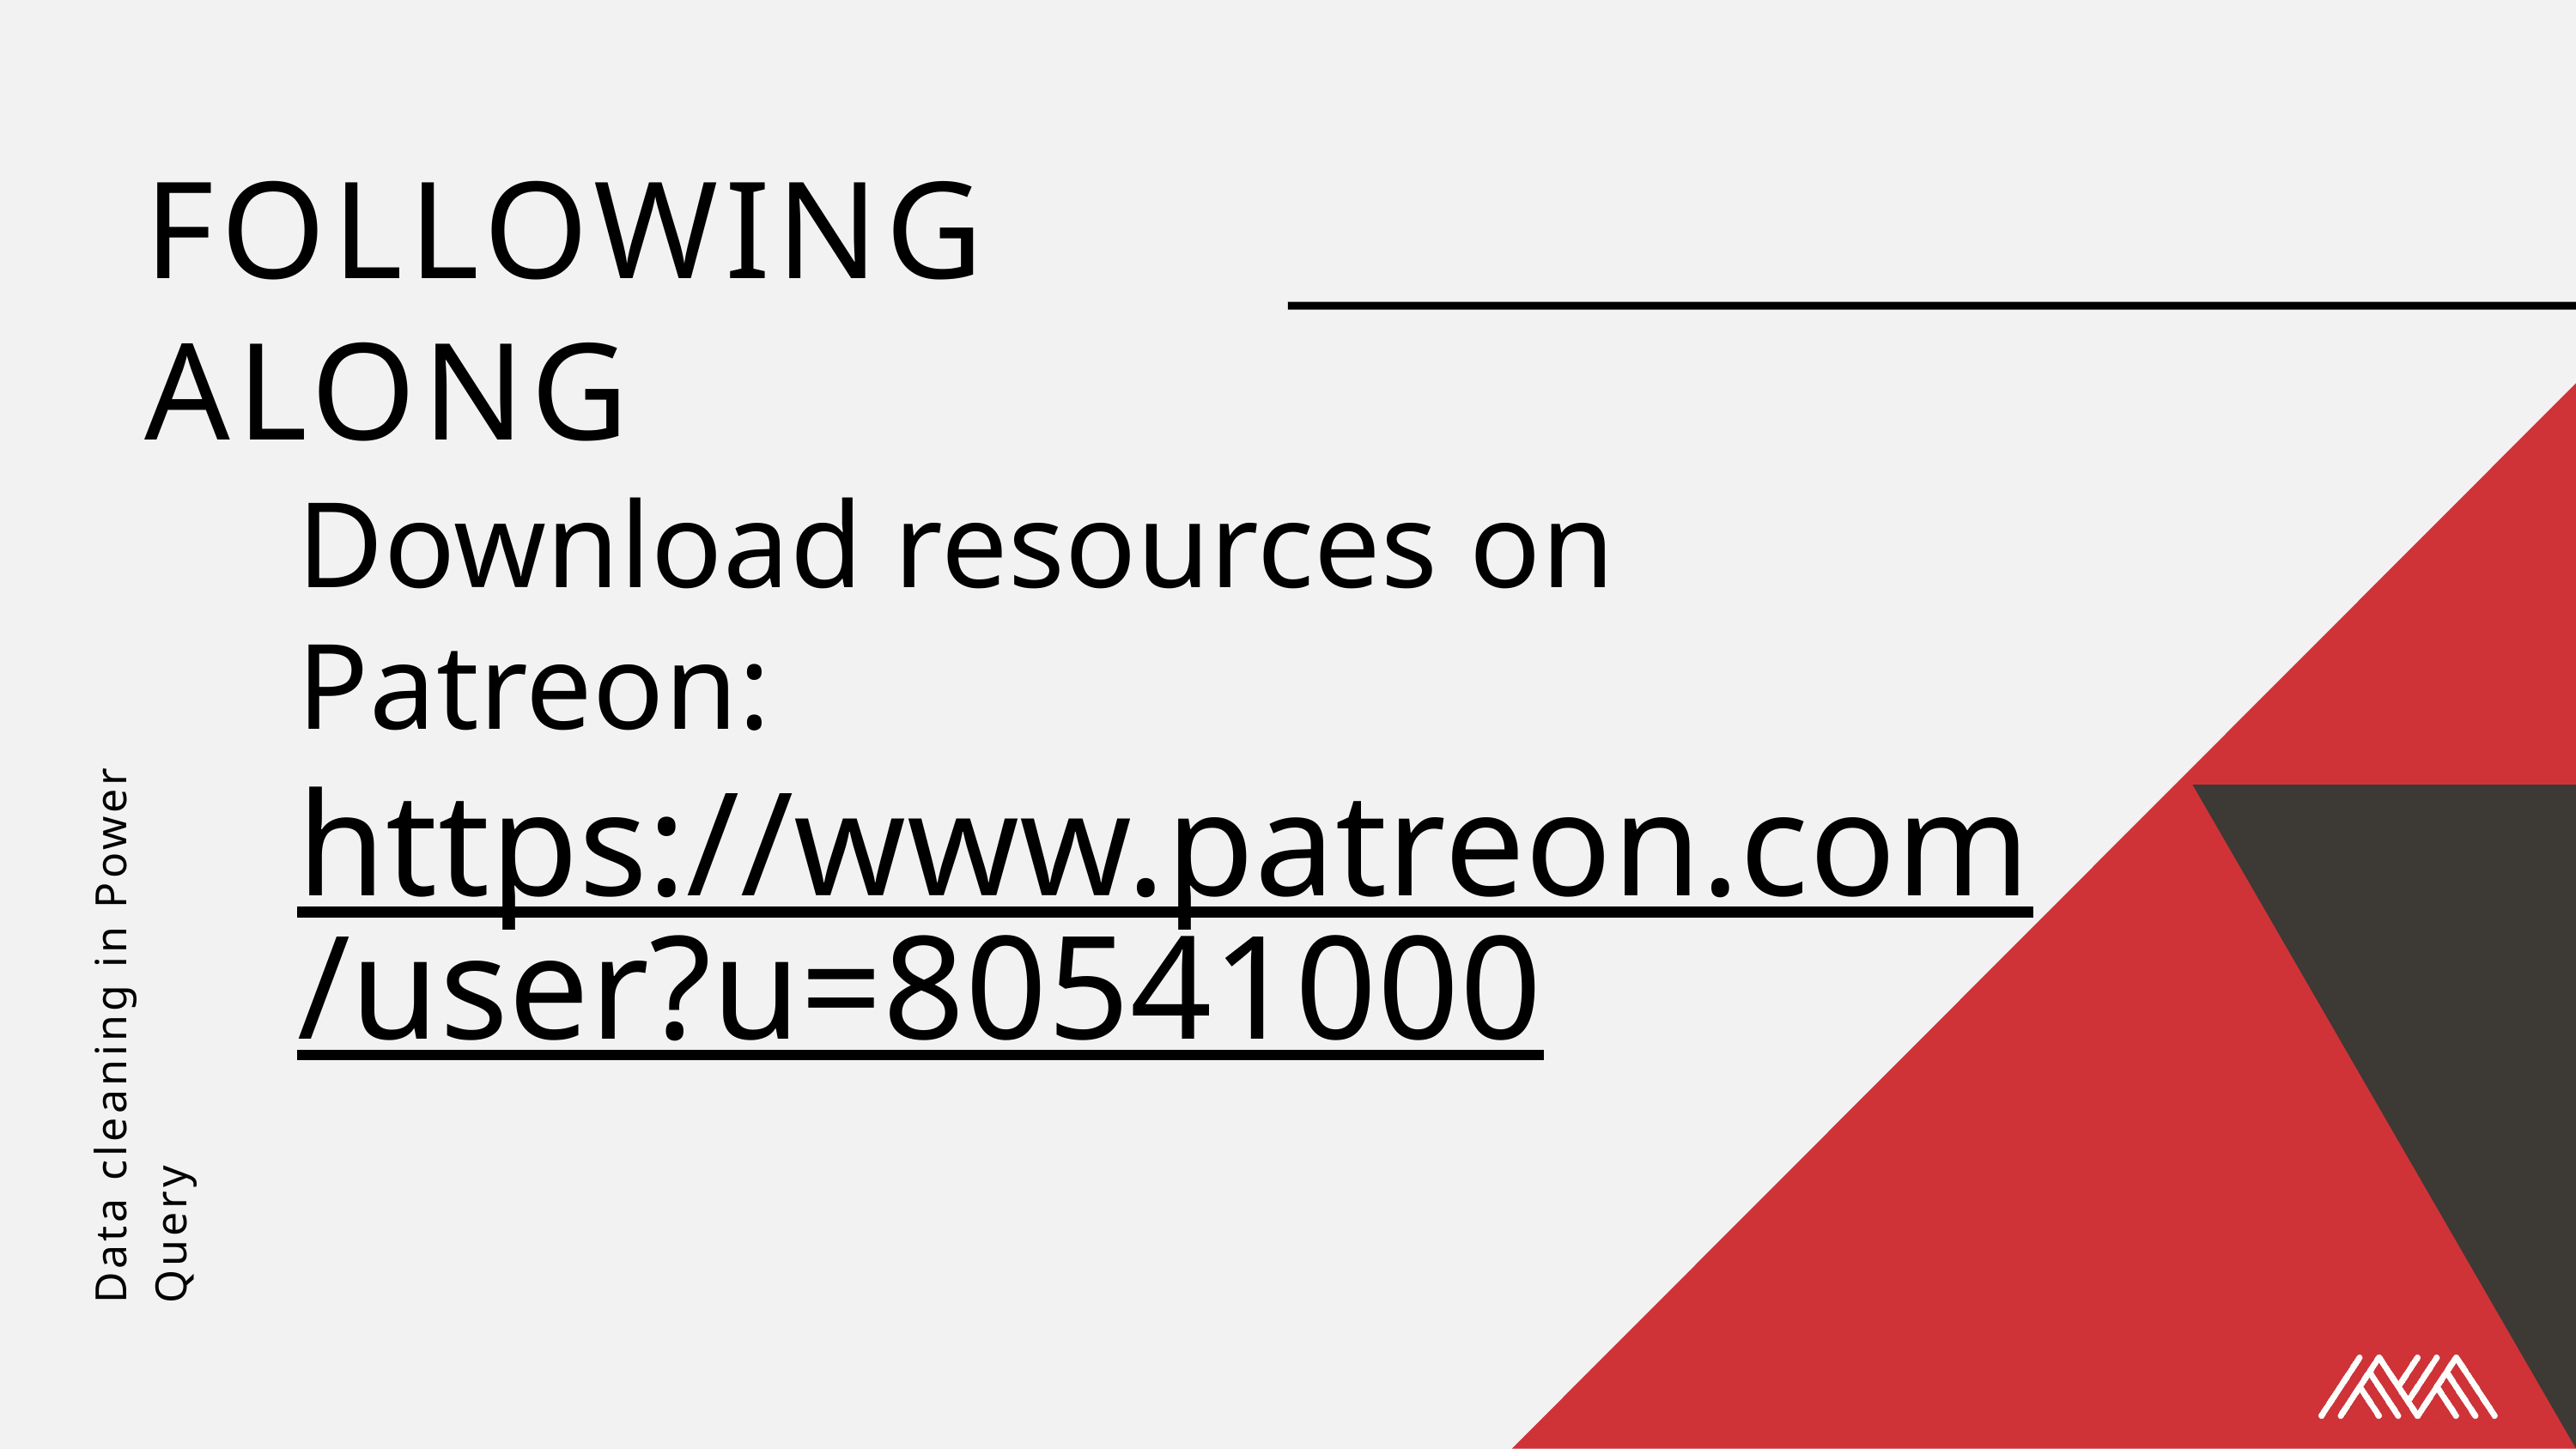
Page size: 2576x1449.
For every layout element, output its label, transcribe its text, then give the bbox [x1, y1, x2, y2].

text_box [1510, 384, 2576, 1448]
text_box Data cleaning in Power Query [75, 681, 196, 1304]
text_box FOLLOWING ALONG [144, 144, 1212, 467]
text_box Download resources on Patreon: https://www.patreon.com/user?u=80541000 [297, 470, 1506, 1120]
text_box [1287, 301, 2576, 310]
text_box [2192, 784, 2576, 1449]
picture [2267, 1303, 2551, 1449]
